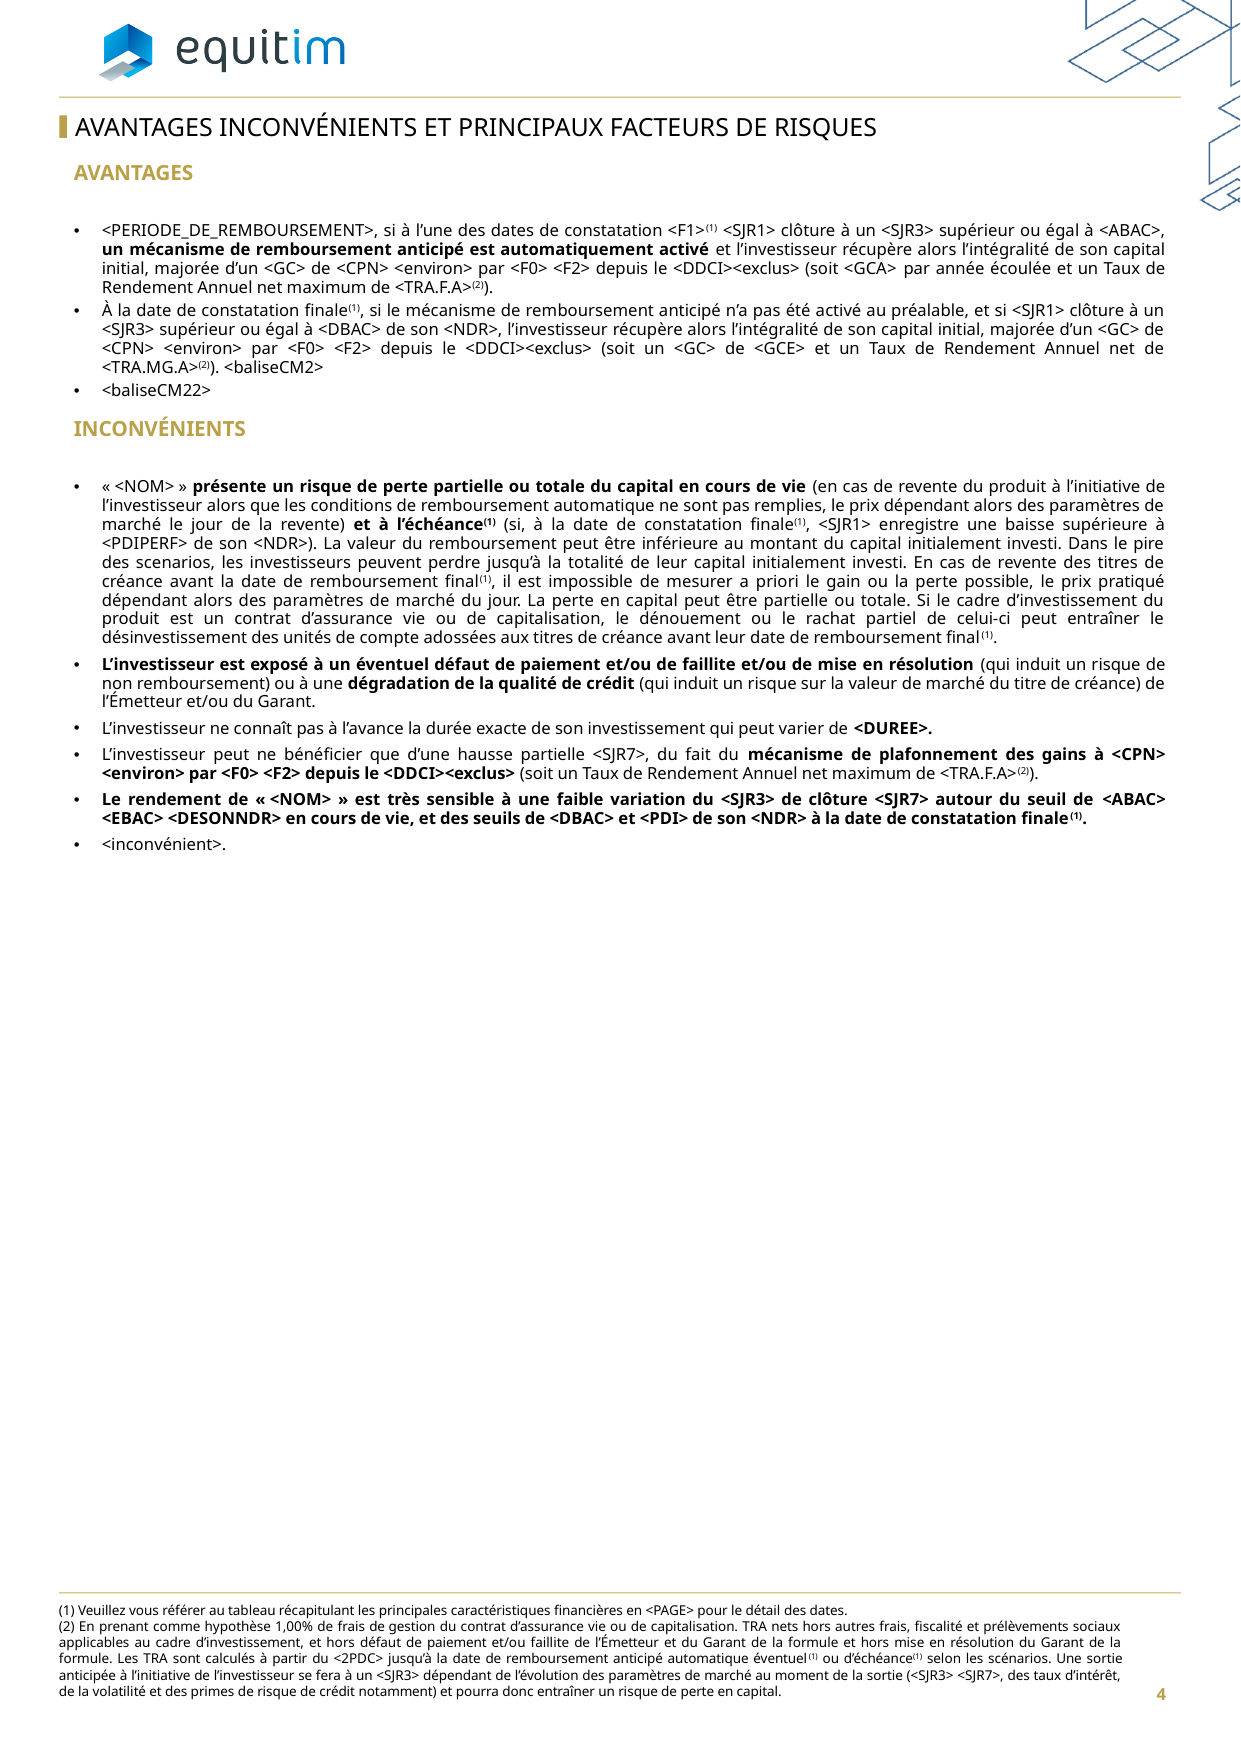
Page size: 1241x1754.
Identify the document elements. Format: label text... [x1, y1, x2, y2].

slide_number 4 [1122, 1664, 1182, 1728]
picture [77, 3, 367, 97]
text_box [59, 115, 67, 138]
picture [1067, 0, 1241, 211]
text_box AVANTAGES INCONVÉNIENTS ET principaux FACTEURS DE RISQUES [75, 109, 1192, 148]
text_box AVANTAGES <PERIODE_DE_REMBOURSEMENT>, si à l’une des dates de constatation <F1>(1) <SJR1> clôture à un <SJR3> supérieur ou égal à <ABAC>, un mécanisme de remboursement anticipé est automatiquement activé et l’investisseur récupère alors l’intégralité de son capital initial, majorée d’un <GC> de <CPN> <environ> par <F0> <F2> depuis le <DDCI><exclus> (soit <GCA> par année écoulée et un Taux de Rendement Annuel net maximum de <TRA.F.A>(2)). À la date de constatation finale(1), si le mécanisme de remboursement anticipé n’a pas été activé au préalable, et si <SJR1> clôture à un <SJR3> supérieur ou égal à <DBAC> de son <NDR>, l’investisseur récupère alors l’intégralité de son capital initial, majorée d’un <GC> de <CPN> <environ> par <F0> <F2> depuis le <DDCI><exclus> (soit un <GC> de <GCE> et un Taux de Rendement Annuel net de <TRA.MG.A>(2)). <baliseCM2> <baliseCM22> INCONVÉNIENTS « <NOM> » présente un risque de perte partielle ou totale du capital en cours de vie (en cas de revente du produit à l’initiative de l’investisseur alors que les conditions de remboursement automatique ne sont pas remplies, le prix dépendant alors des paramètres de marché le jour de la revente) et à l’échéance(1) (si, à la date de constatation finale(1), <SJR1> enregistre une baisse supérieure à <PDIPERF> de son <NDR>). La valeur du remboursement peut être inférieure au montant du capital initialement investi. Dans le pire des scenarios, les investisseurs peuvent perdre jusqu’à la totalité de leur capital initialement investi. En cas de revente des titres de créance avant la date de remboursement final(1), il est impossible de mesurer a priori le gain ou la perte possible, le prix pratiqué dépendant alors des paramètres de marché du jour. La perte en capital peut être partielle ou totale. Si le cadre d’investissement du produit est un contrat d’assurance vie ou de capitalisation, le dénouement ou le rachat partiel de celui-ci peut entraîner le désinvestissement des unités de compte adossées aux titres de créance avant leur date de remboursement final(1). L’investisseur est exposé à un éventuel défaut de paiement et/ou de faillite et/ou de mise en résolution (qui induit un risque de non remboursement) ou à une dégradation de la qualité de crédit (qui induit un risque sur la valeur de marché du titre de créance) de l’Émetteur et/ou du Garant. L’investisseur ne connaît pas à l’avance la durée exacte de son investissement qui peut varier de <DUREE>. L’investisseur peut ne bénéficier que d’une hausse partielle <SJR7>, du fait du mécanisme de plafonnement des gains à <CPN> <environ> par <F0> <F2> depuis le <DDCI><exclus> (soit un Taux de Rendement Annuel net maximum de <TRA.F.A>(2)). Le rendement de « <NOM> » est très sensible à une faible variation du <SJR3> de clôture <SJR7> autour du seuil de <ABAC> <EBAC> <DESONNDR> en cours de vie, et des seuils de <DBAC> et <PDI> de son <NDR> à la date de constatation finale(1). <inconvénient>. [58, 154, 1181, 862]
text_box (1) Veuillez vous référer au tableau récapitulant les principales caractéristiques financières en <PAGE> pour le détail des dates. (2) En prenant comme hypothèse 1,00% de frais de gestion du contrat d’assurance vie ou de capitalisation. TRA nets hors autres frais, fiscalité et prélèvements sociaux applicables au cadre d’investissement, et hors défaut de paiement et/ou faillite de l’Émetteur et du Garant de la formule et hors mise en résolution du Garant de la formule. Les TRA sont calculés à partir du <2PDC> jusqu’à la date de remboursement anticipé automatique éventuel(1) ou d’échéance(1) selon les scénarios. Une sortie anticipée à l’initiative de l’investisseur se fera à un <SJR3> dépendant de l’évolution des paramètres de marché au moment de la sortie (<SJR3> <SJR7>, des taux d’intérêt, de la volatilité et des primes de risque de crédit notamment) et pourra donc entraîner un risque de perte en capital. [59, 1601, 1123, 1700]
